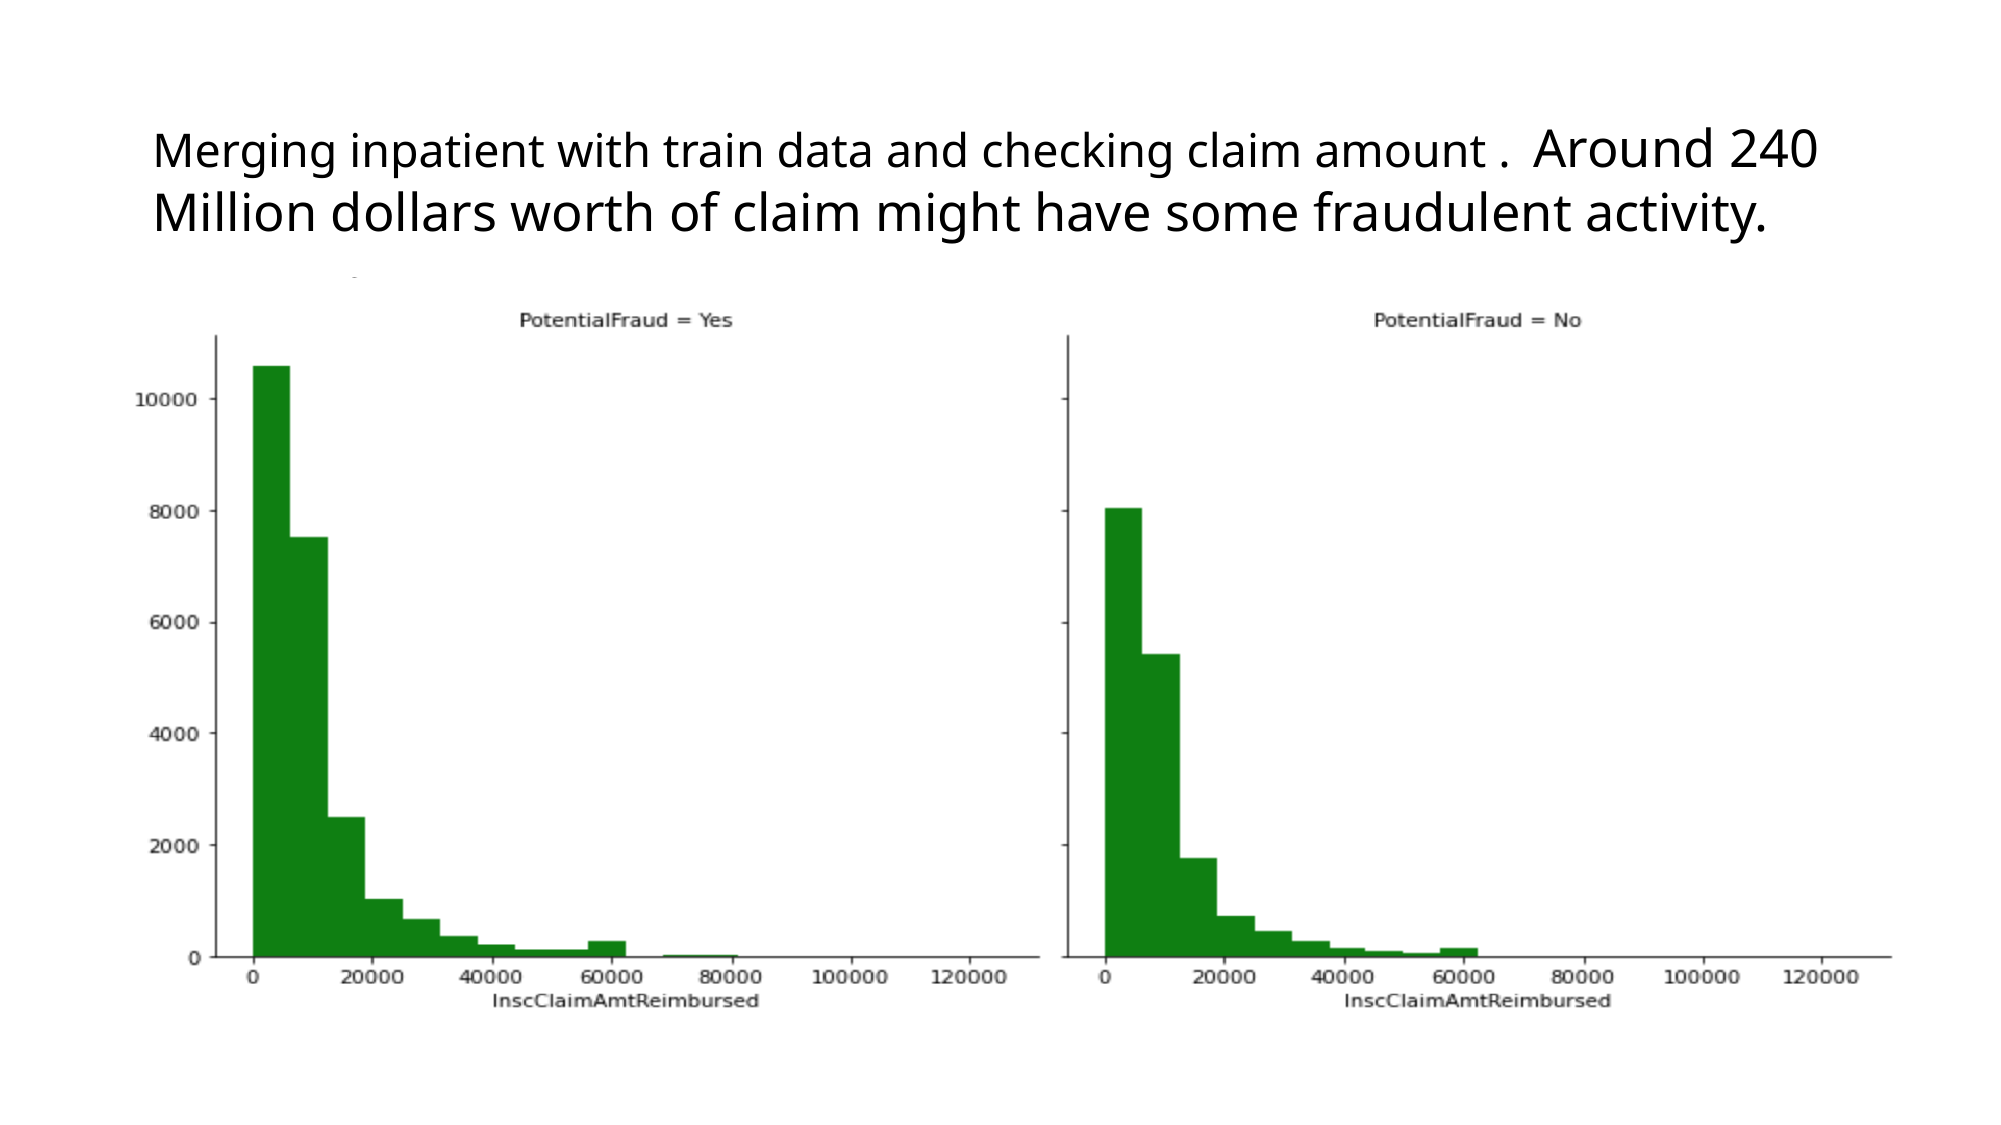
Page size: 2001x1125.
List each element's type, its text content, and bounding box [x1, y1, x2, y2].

title Merging inpatient with train data and checking claim amount . Around 240 Million dollars worth of claim might have some fraudulent activity. [137, 59, 1863, 277]
picture [73, 277, 1926, 1017]
